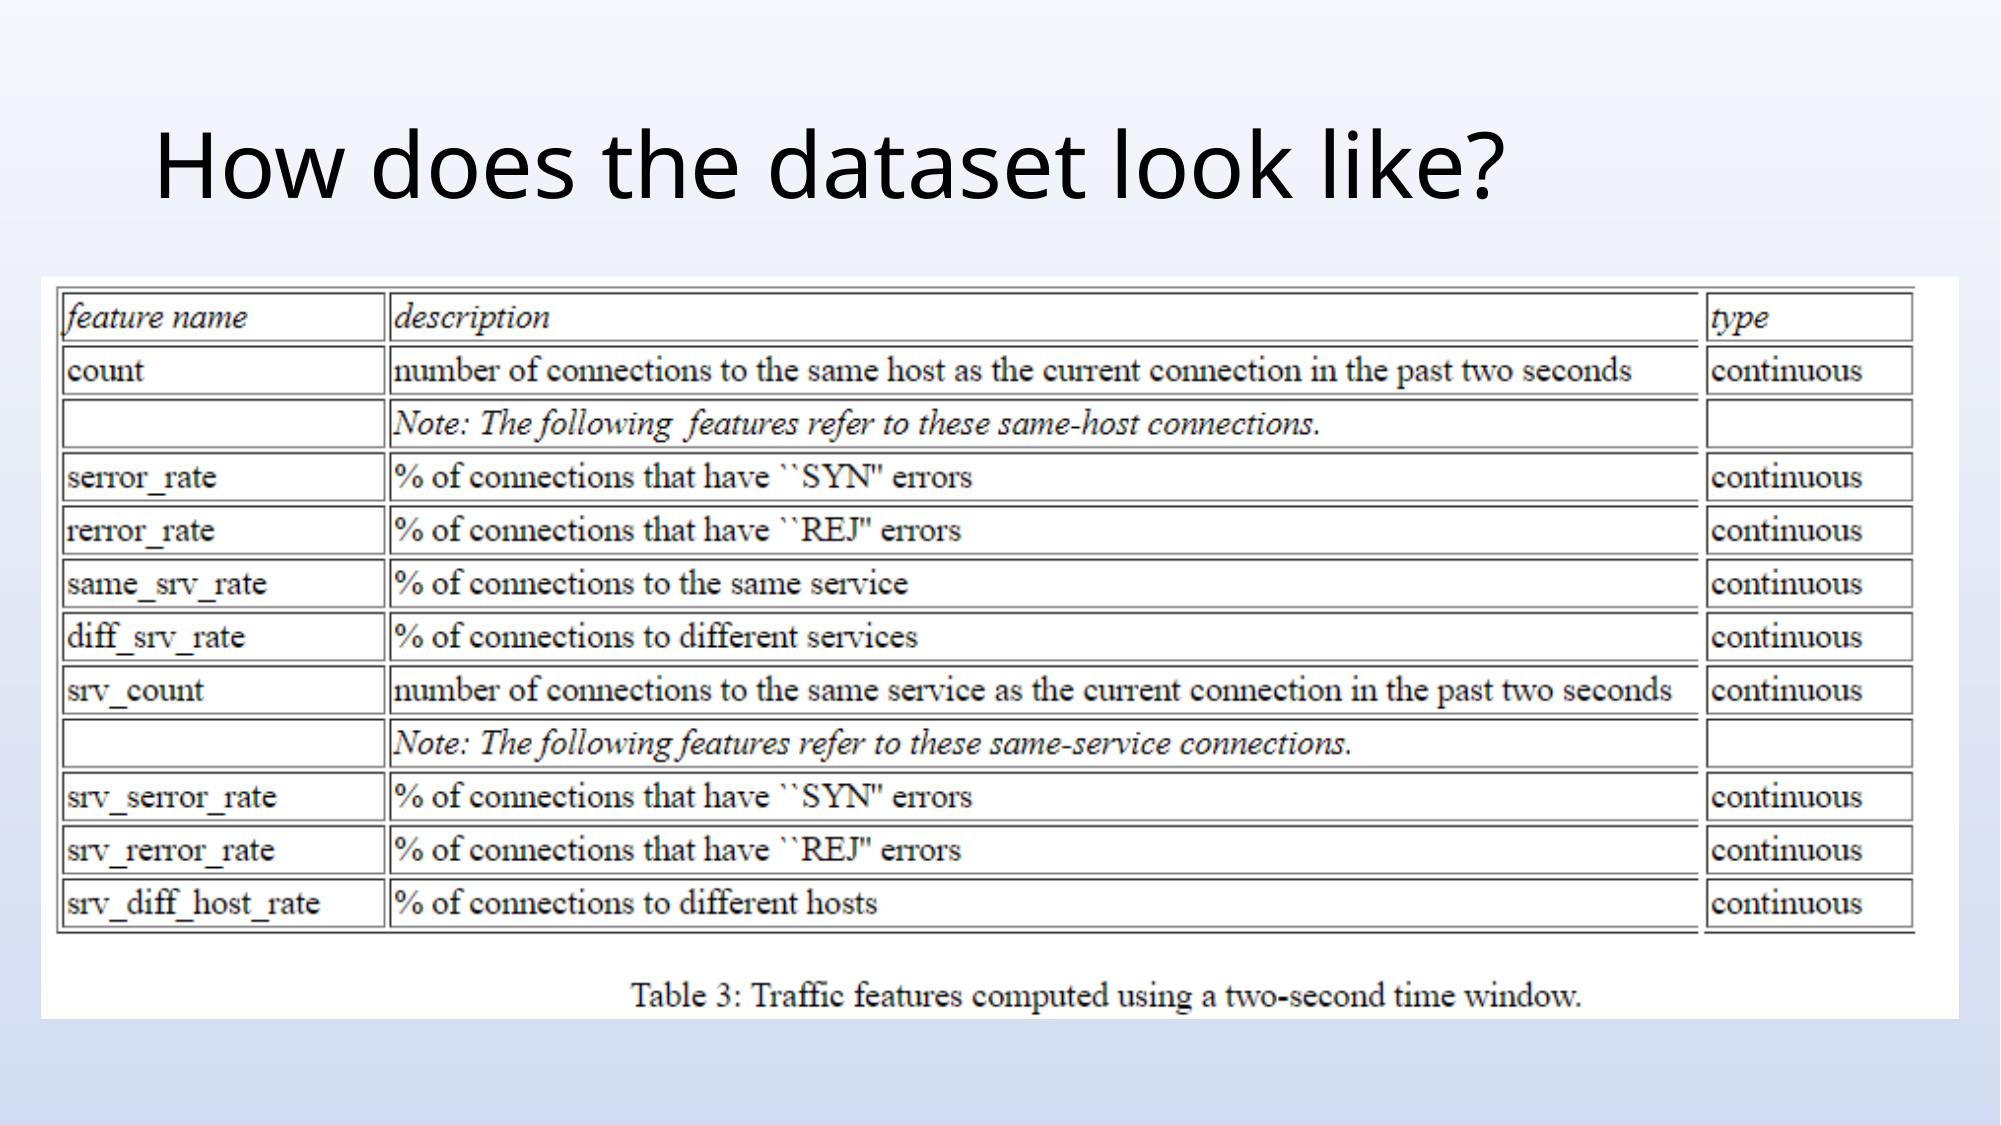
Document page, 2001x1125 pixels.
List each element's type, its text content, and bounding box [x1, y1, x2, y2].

title How does the dataset look like? [137, 59, 1863, 277]
picture [41, 277, 1959, 1019]
